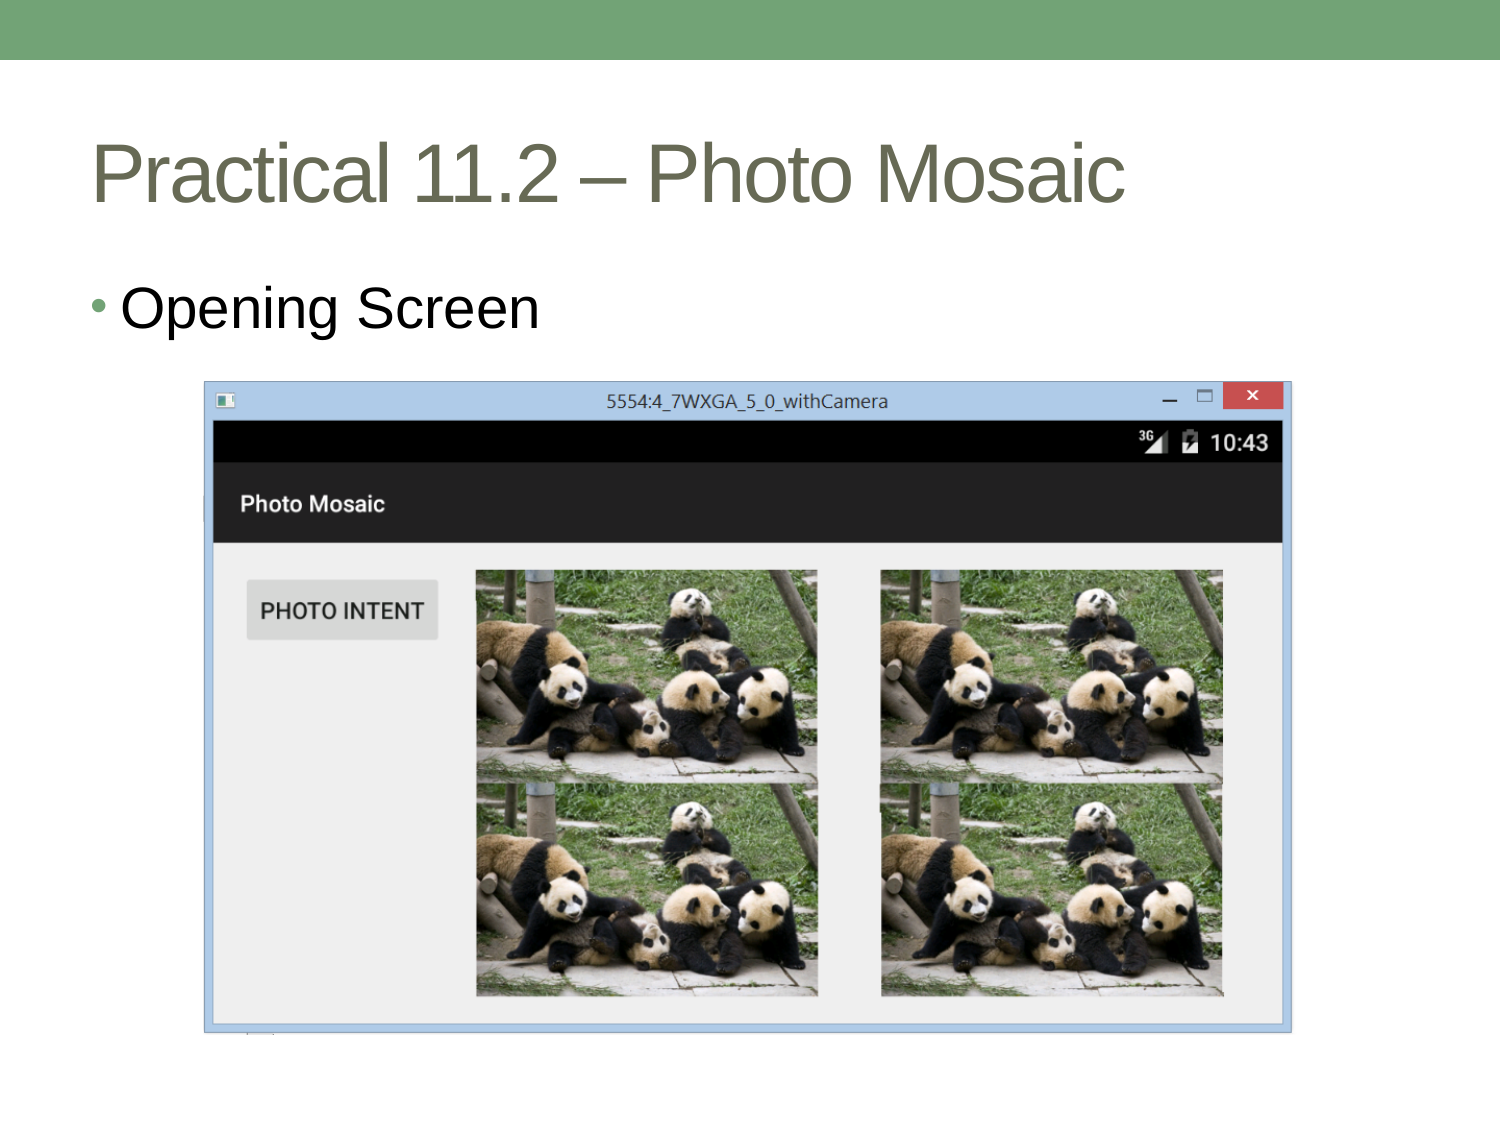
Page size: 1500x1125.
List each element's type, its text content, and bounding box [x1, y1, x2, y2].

picture [202, 381, 1298, 1036]
list Opening Screen [75, 262, 1425, 1063]
title Practical 11.2 – Photo Mosaic [75, 87, 1425, 250]
